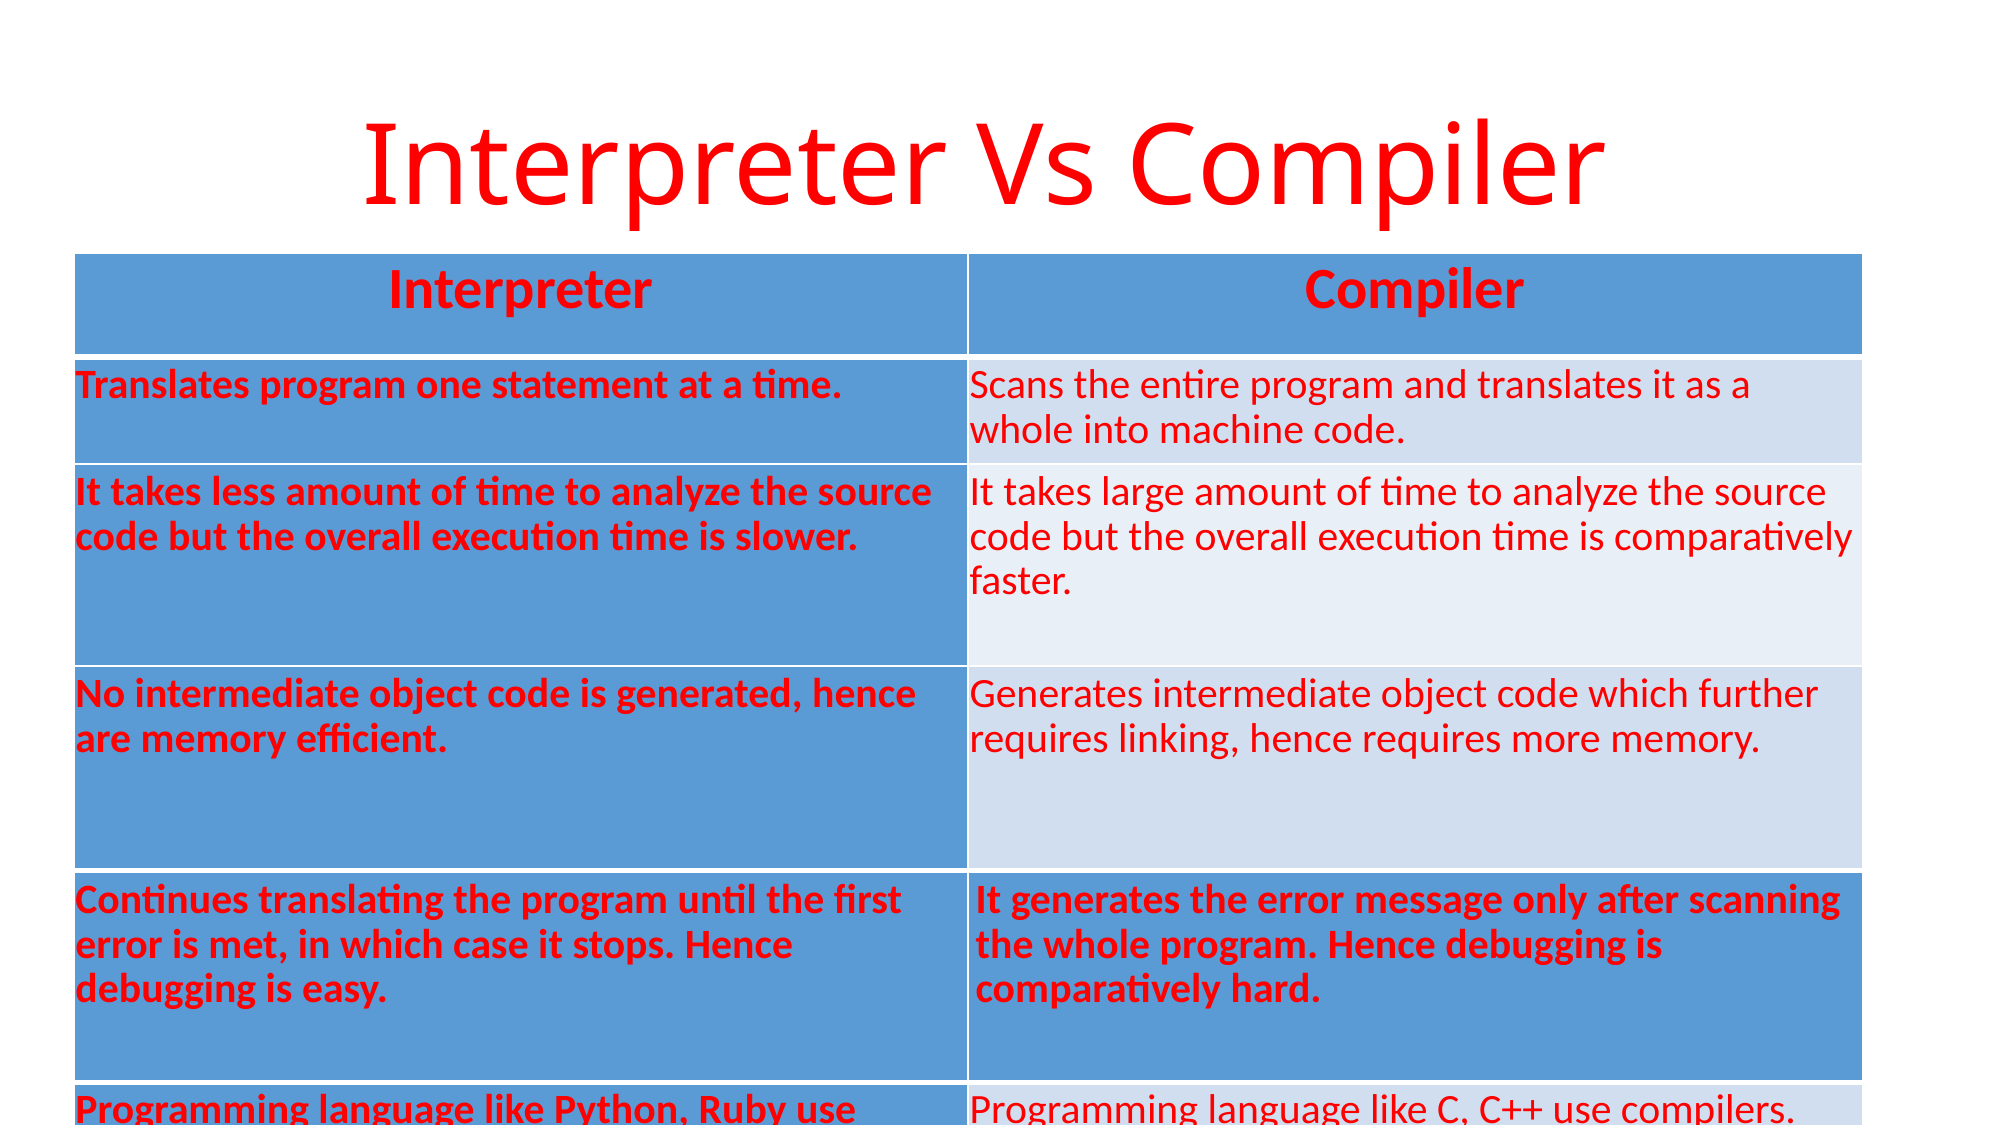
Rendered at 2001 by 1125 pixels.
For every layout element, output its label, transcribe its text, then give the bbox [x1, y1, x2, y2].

table_cell Programming language like C, C++ use compilers. [969, 1085, 1862, 1125]
table_cell It takes less amount of time to analyze the source code but the overall execution time is slower. [75, 465, 967, 665]
table_cell Translates program one statement at a time. [75, 360, 967, 463]
table_cell Scans the entire program and translates it as a whole into machine code. [969, 360, 1862, 463]
table_header It generates the error message only after scanning the whole program. Hence debugging is comparatively hard. [969, 873, 1862, 1080]
table_header Continues translating the program until the first error is met, in which case it stops. Hence debugging is easy. [75, 873, 967, 1080]
text_box Interpreter Vs Compiler [137, 59, 1863, 252]
table_cell Generates intermediate object code which further requires linking, hence requires more memory. [969, 667, 1862, 868]
table_header Compiler [969, 254, 1862, 354]
table_cell Programming language like Python, Ruby use interpreters. [75, 1085, 967, 1125]
table_cell It takes large amount of time to analyze the source code but the overall execution time is comparatively faster. [969, 465, 1862, 665]
table_cell No intermediate object code is generated, hence are memory efficient. [75, 667, 967, 868]
table_header Interpreter [75, 254, 967, 354]
